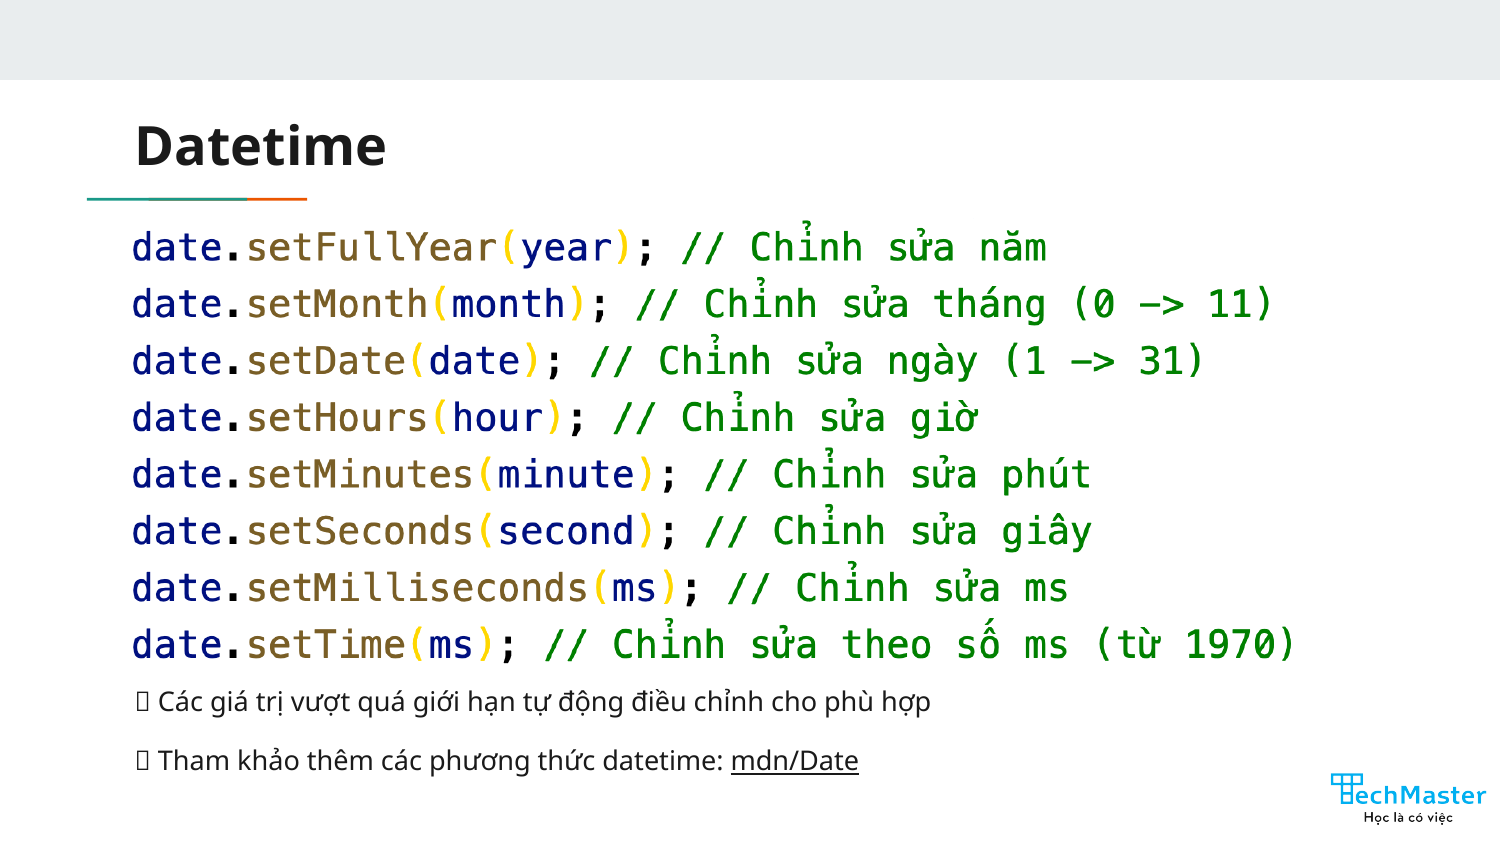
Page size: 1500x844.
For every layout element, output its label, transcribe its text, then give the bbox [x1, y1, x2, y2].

picture [119, 214, 1330, 674]
list 💡 Các giá trị vượt quá giới hạn tự động điều chỉnh cho phù hợp 💡 Tham khảo thêm các phương thức datetime: mdn/Date [119, 215, 1381, 804]
title Datetime [119, 95, 1381, 184]
picture [1329, 754, 1488, 844]
